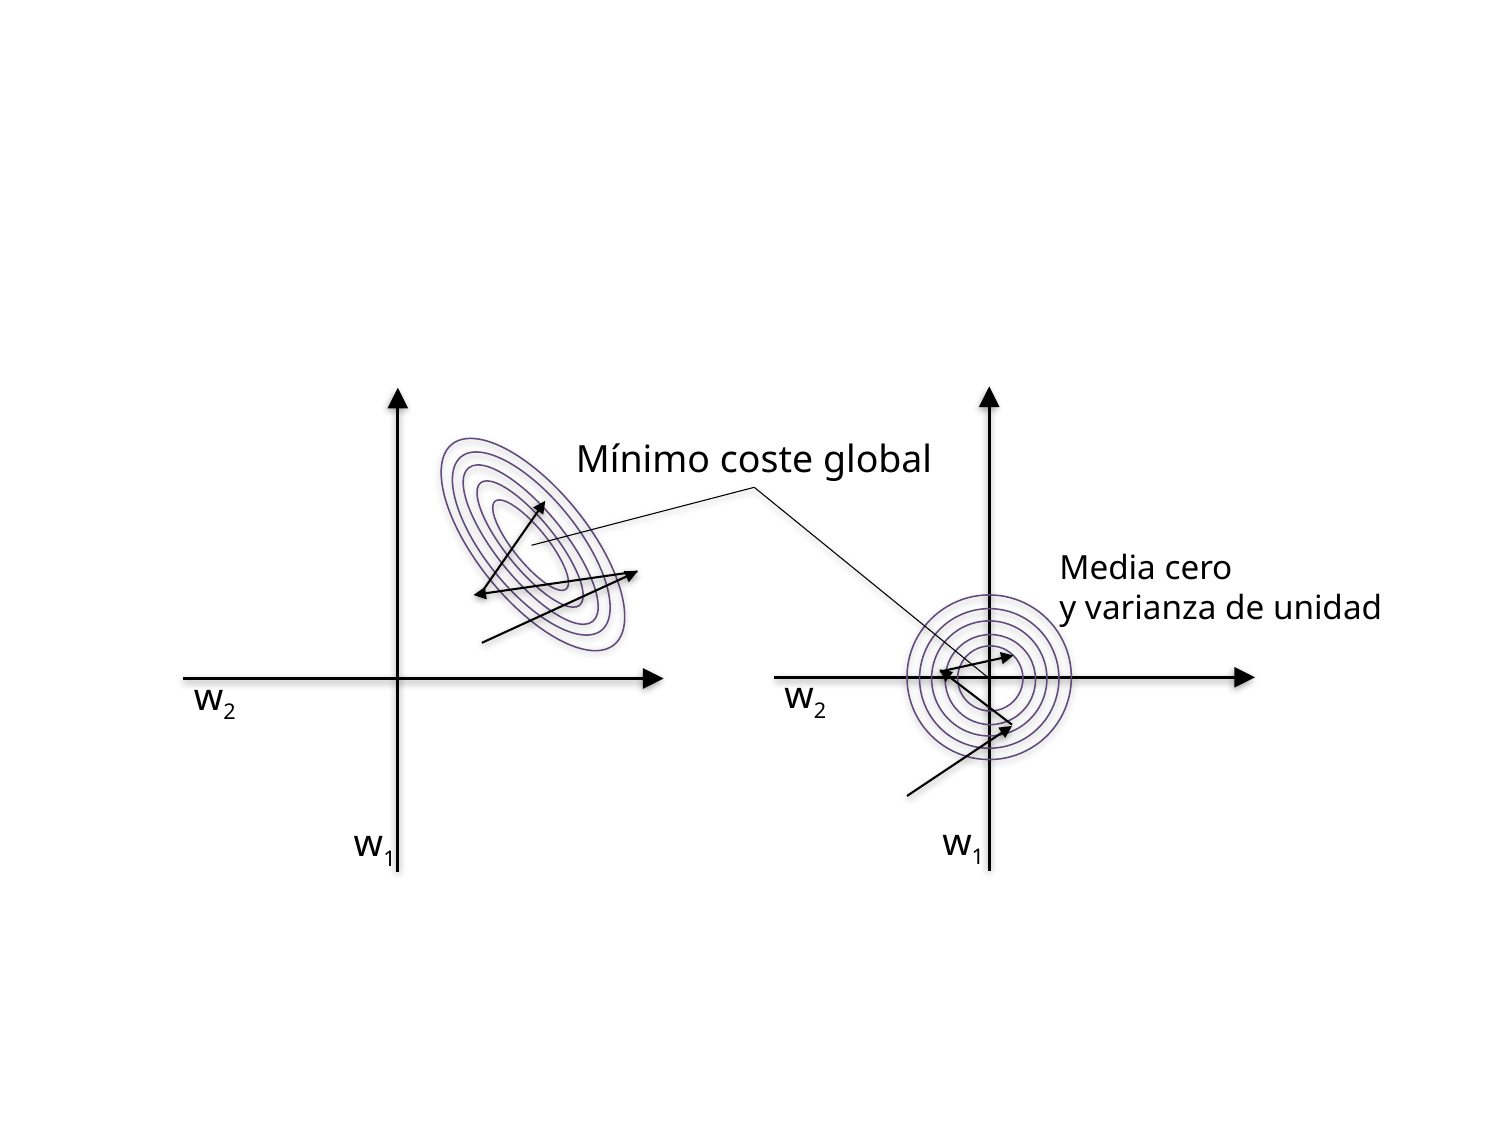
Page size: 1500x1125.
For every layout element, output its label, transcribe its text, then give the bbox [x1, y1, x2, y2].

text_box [481, 600, 638, 643]
text_box [994, 645, 1011, 652]
text_box [919, 687, 934, 722]
text_box [1018, 685, 1060, 743]
text_box w2 [769, 687, 842, 730]
text_box [1018, 685, 1072, 756]
text_box [573, 554, 588, 568]
text_box [599, 554, 614, 568]
text_box [584, 554, 602, 568]
text_box [906, 687, 926, 724]
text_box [939, 655, 1014, 672]
text_box w1 [338, 811, 397, 878]
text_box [549, 571, 638, 596]
text_box [562, 554, 576, 568]
text_box [1048, 634, 1073, 676]
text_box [939, 679, 1013, 725]
text_box [1018, 685, 1048, 730]
text_box [440, 437, 556, 560]
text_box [531, 487, 752, 546]
text_box [1018, 659, 1024, 676]
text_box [753, 487, 990, 679]
text_box [476, 480, 523, 501]
text_box [549, 554, 566, 568]
text_box [994, 594, 1044, 630]
text_box [994, 620, 1048, 676]
text_box Media cero y varianza de unidad [1044, 538, 1398, 634]
text_box Mínimo coste global [561, 427, 948, 486]
text_box w2 [179, 665, 251, 732]
text_box [462, 464, 527, 522]
text_box [451, 451, 542, 544]
text_box w1 [399, 811, 411, 878]
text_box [906, 725, 1013, 797]
text_box [994, 608, 1060, 676]
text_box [479, 500, 546, 596]
text_box w1 [927, 810, 999, 877]
text_box [1018, 685, 1036, 717]
text_box [994, 633, 1037, 676]
text_box [1018, 685, 1023, 697]
